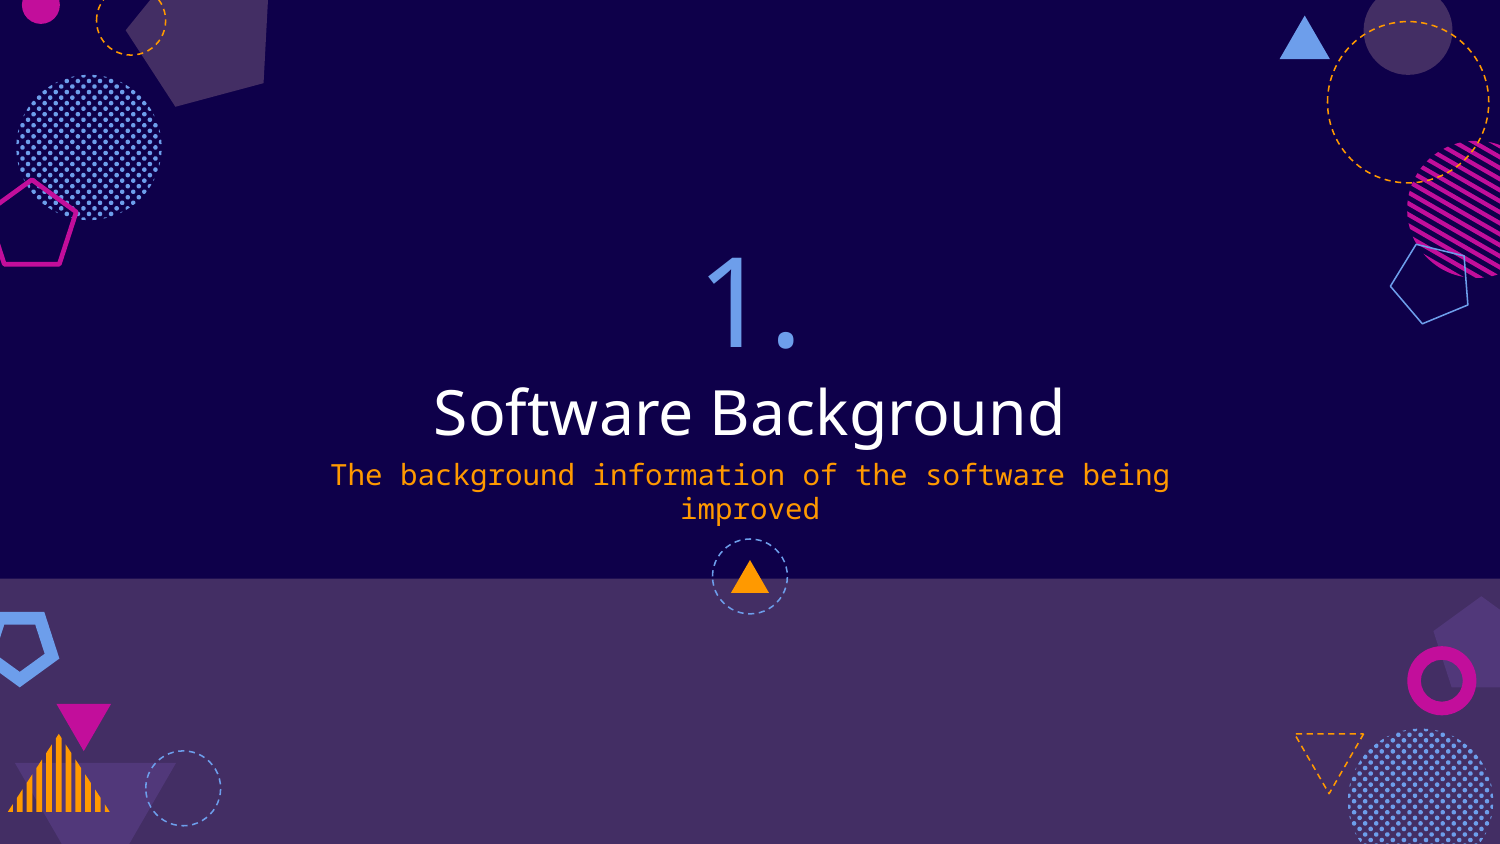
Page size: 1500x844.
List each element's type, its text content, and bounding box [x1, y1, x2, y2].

title 1. Software Background [285, 272, 1215, 440]
subtitle The background information of the software being improved [285, 440, 1215, 523]
